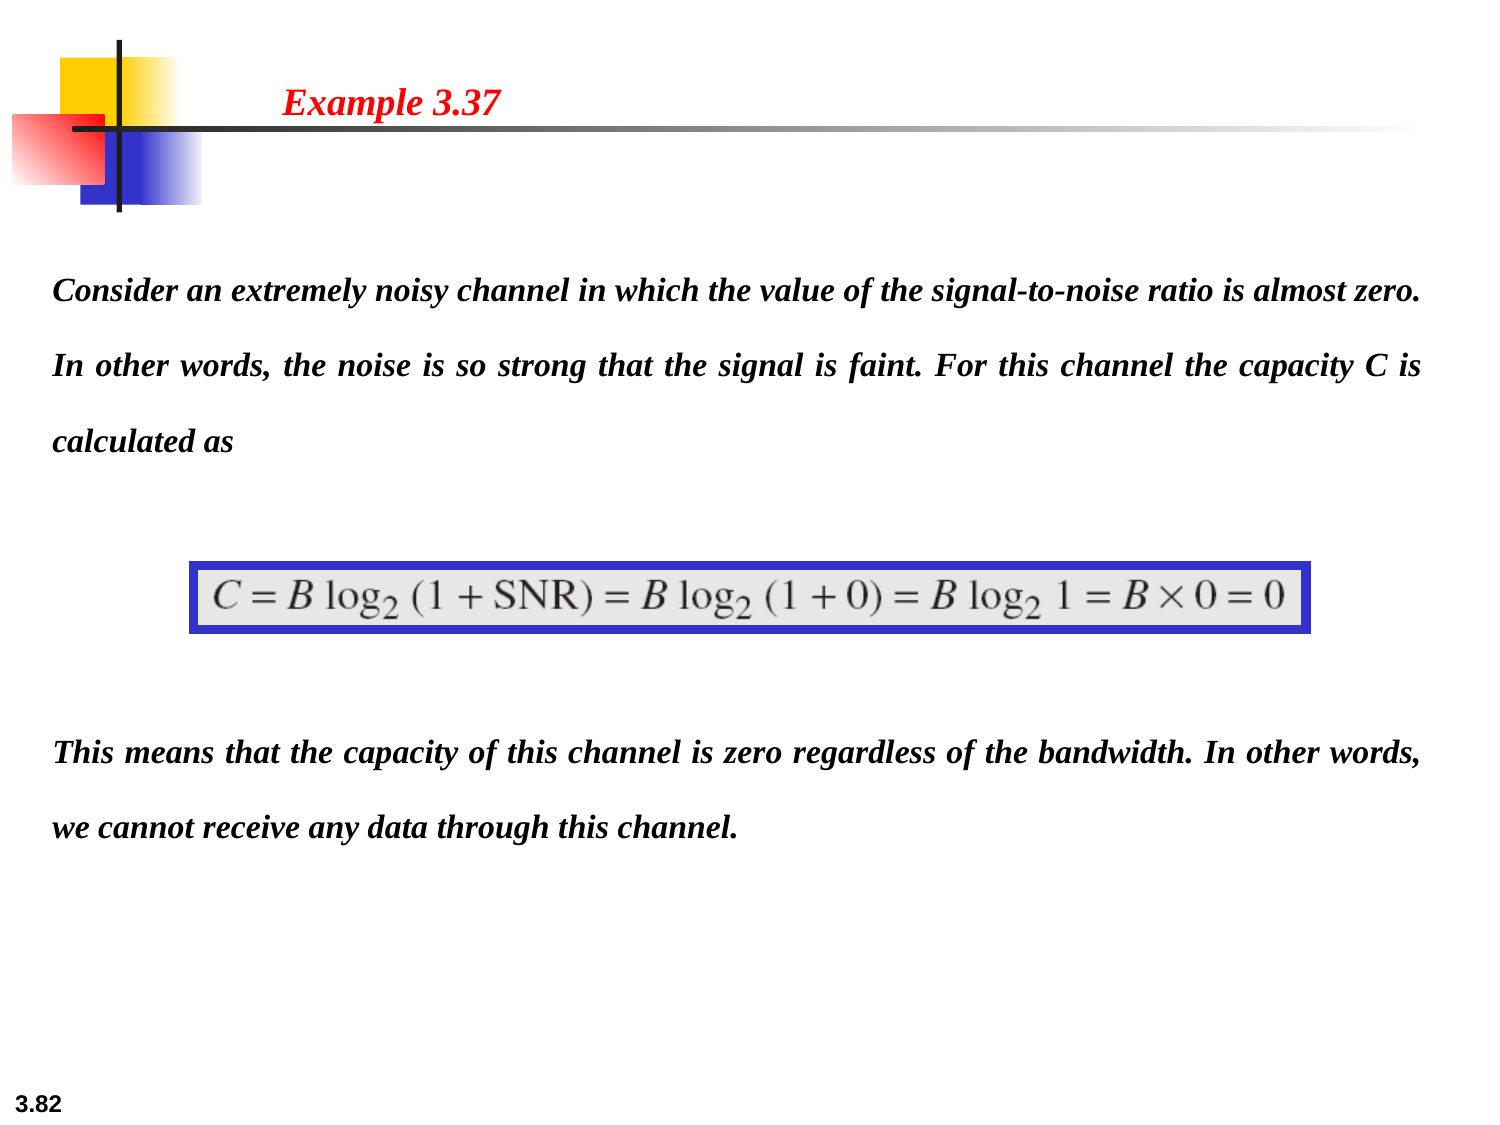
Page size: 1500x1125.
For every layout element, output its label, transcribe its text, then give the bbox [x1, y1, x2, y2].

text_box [80, 126, 202, 205]
slide_number 3.82 [0, 1049, 313, 1125]
text_box This means that the capacity of this channel is zero regardless of the bandwidth. In other words, we cannot receive any data through this channel. [37, 687, 1438, 853]
text_box [122, 57, 177, 125]
text_box Consider an extremely noisy channel in which the value of the signal-to-noise ratio is almost zero. In other words, the noise is so strong that the signal is faint. For this channel the capacity C is calculated as [37, 224, 1438, 467]
text_box Example 3.37 [267, 29, 516, 131]
text_box [24, 237, 1475, 863]
picture [198, 569, 1302, 626]
text_box [60, 57, 116, 125]
text_box [116, 39, 122, 125]
text_box [202, 126, 1423, 132]
text_box [72, 126, 79, 132]
text_box [12, 114, 105, 185]
